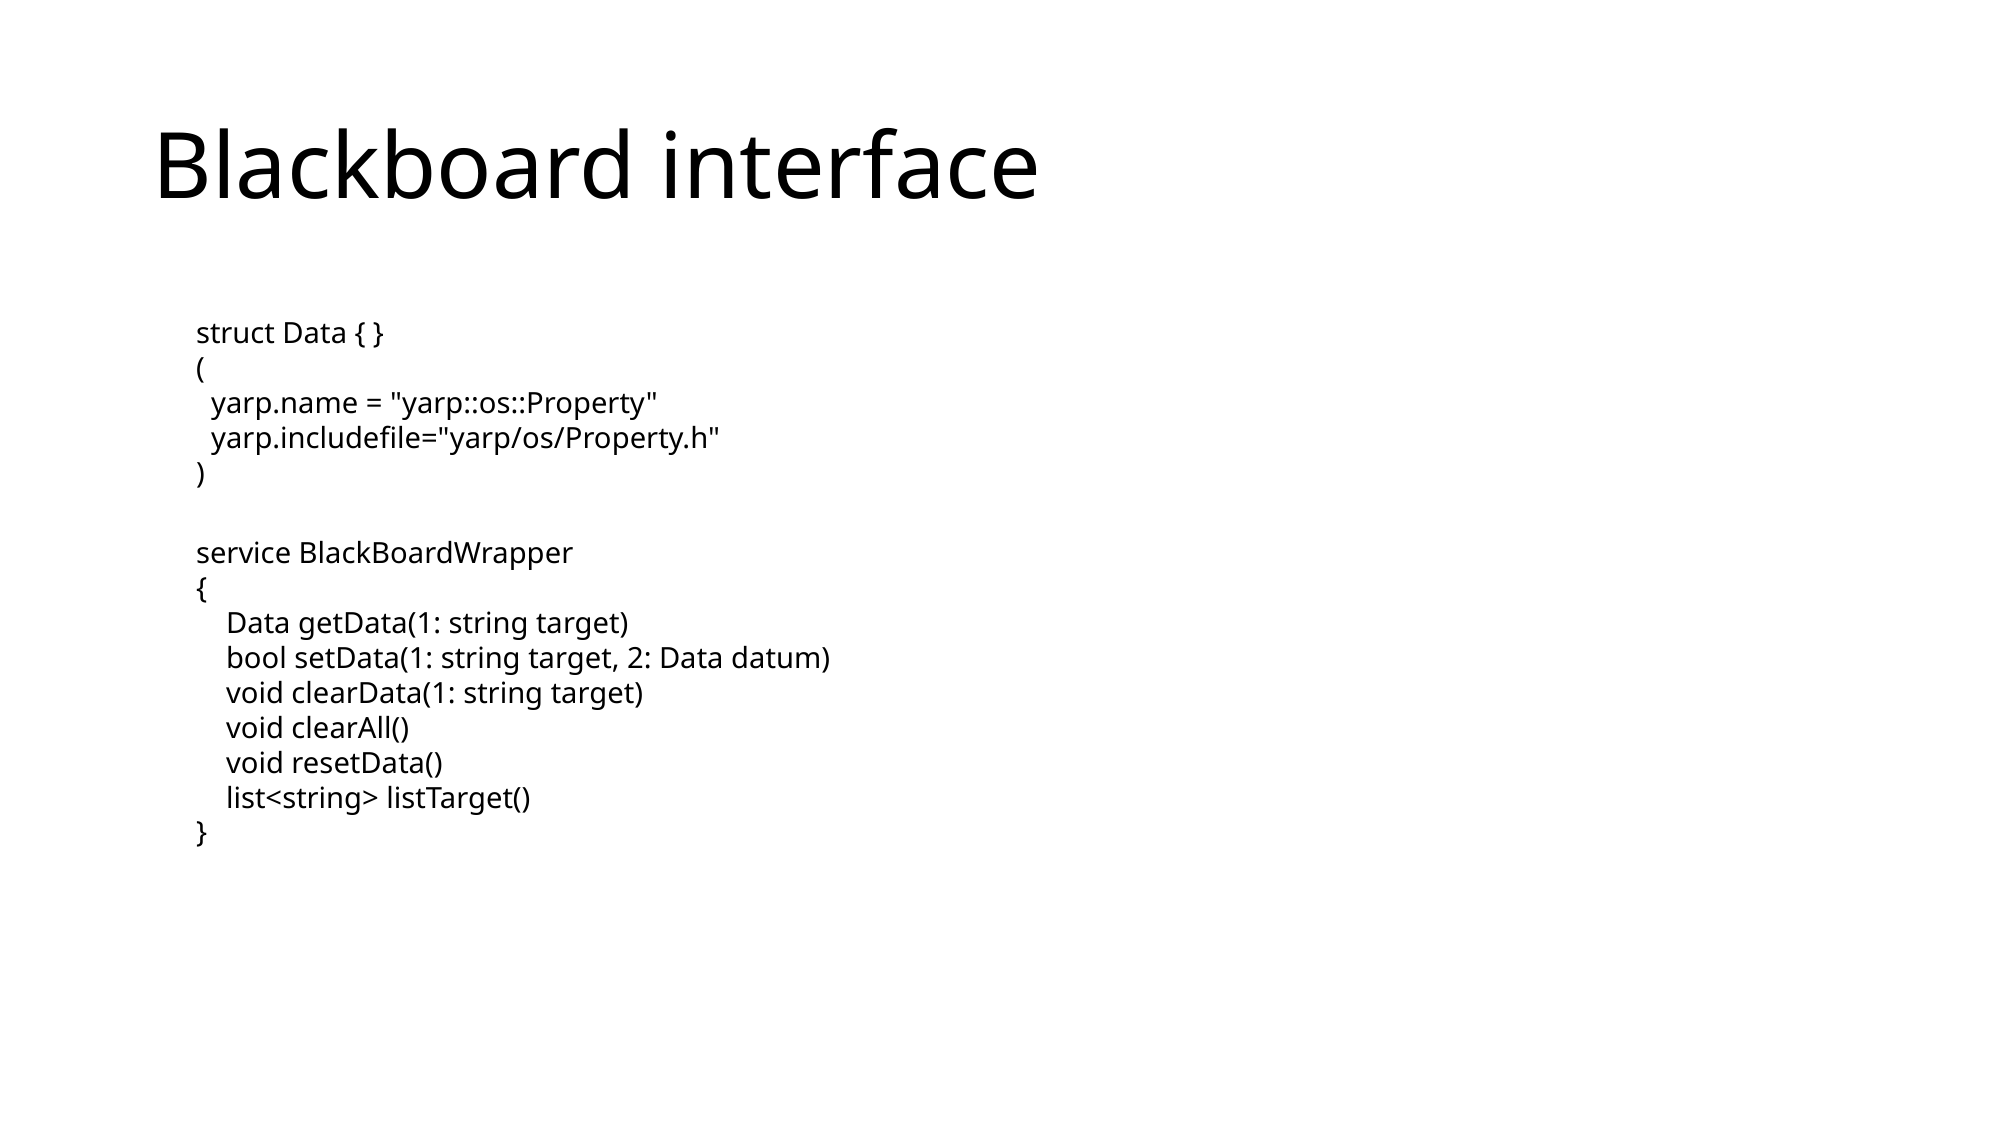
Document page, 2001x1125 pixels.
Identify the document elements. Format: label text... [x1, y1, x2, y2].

title Blackboard interface [137, 59, 1863, 278]
text_box struct Data { } ( yarp.name = "yarp::os::Property" yarp.includefile="yarp/os/Property.h" ) service BlackBoardWrapper { Data getData(1: string target) bool setData(1: string target, 2: Data datum) void clearData(1: string target) void clearAll() void resetData() list<string> listTarget() } [181, 306, 1736, 857]
